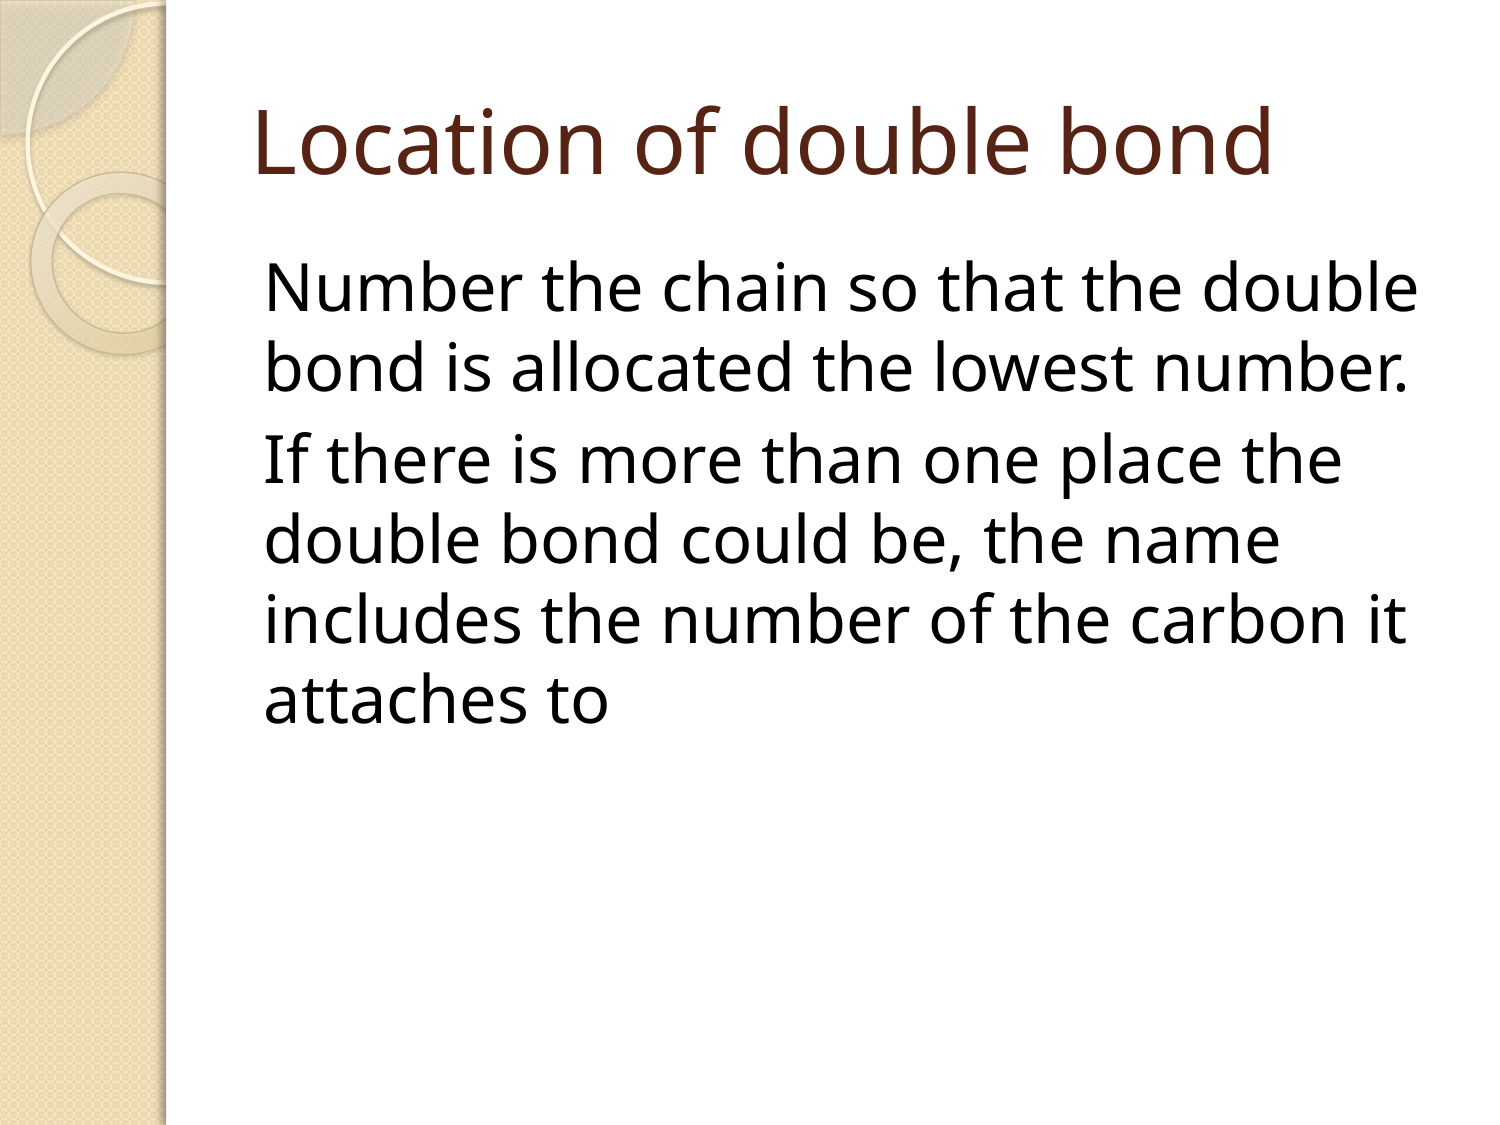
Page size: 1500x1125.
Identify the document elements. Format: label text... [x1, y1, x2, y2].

list Number the chain so that the double bond is allocated the lowest number. If there is more than one place the double bond could be, the name includes the number of the carbon it attaches to [235, 237, 1466, 1025]
title Location of double bond [235, 45, 1466, 233]
